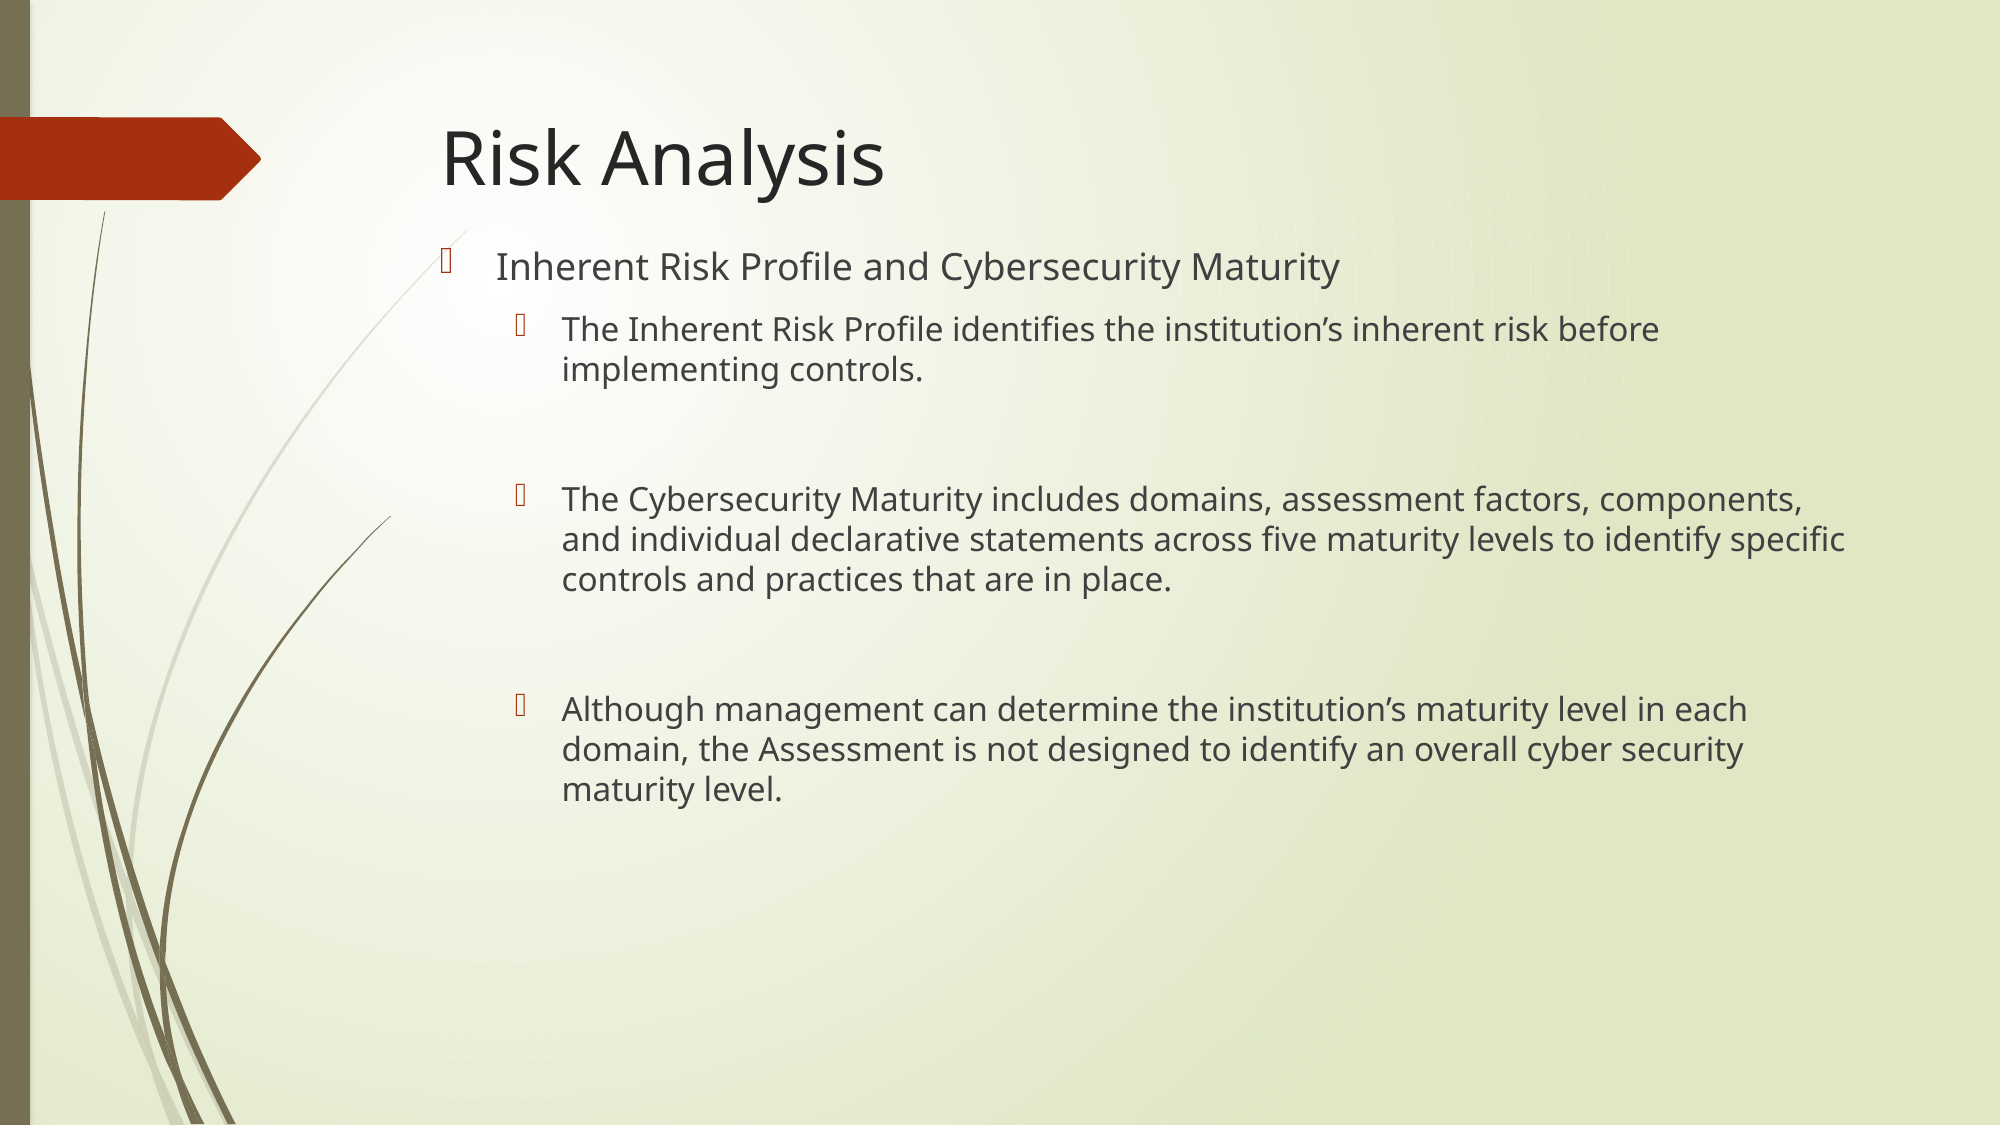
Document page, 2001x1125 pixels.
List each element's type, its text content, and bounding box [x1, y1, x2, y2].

list Inherent Risk Profile and Cybersecurity Maturity The Inherent Risk Profile identifies the institution’s inherent risk before implementing controls. The Cybersecurity Maturity includes domains, assessment factors, components, and individual declarative statements across five maturity levels to identify specific controls and practices that are in place. Although management can determine the institution’s maturity level in each domain, the Assessment is not designed to identify an overall cyber security maturity level. [424, 235, 1888, 970]
title Risk Analysis [425, 102, 1888, 235]
